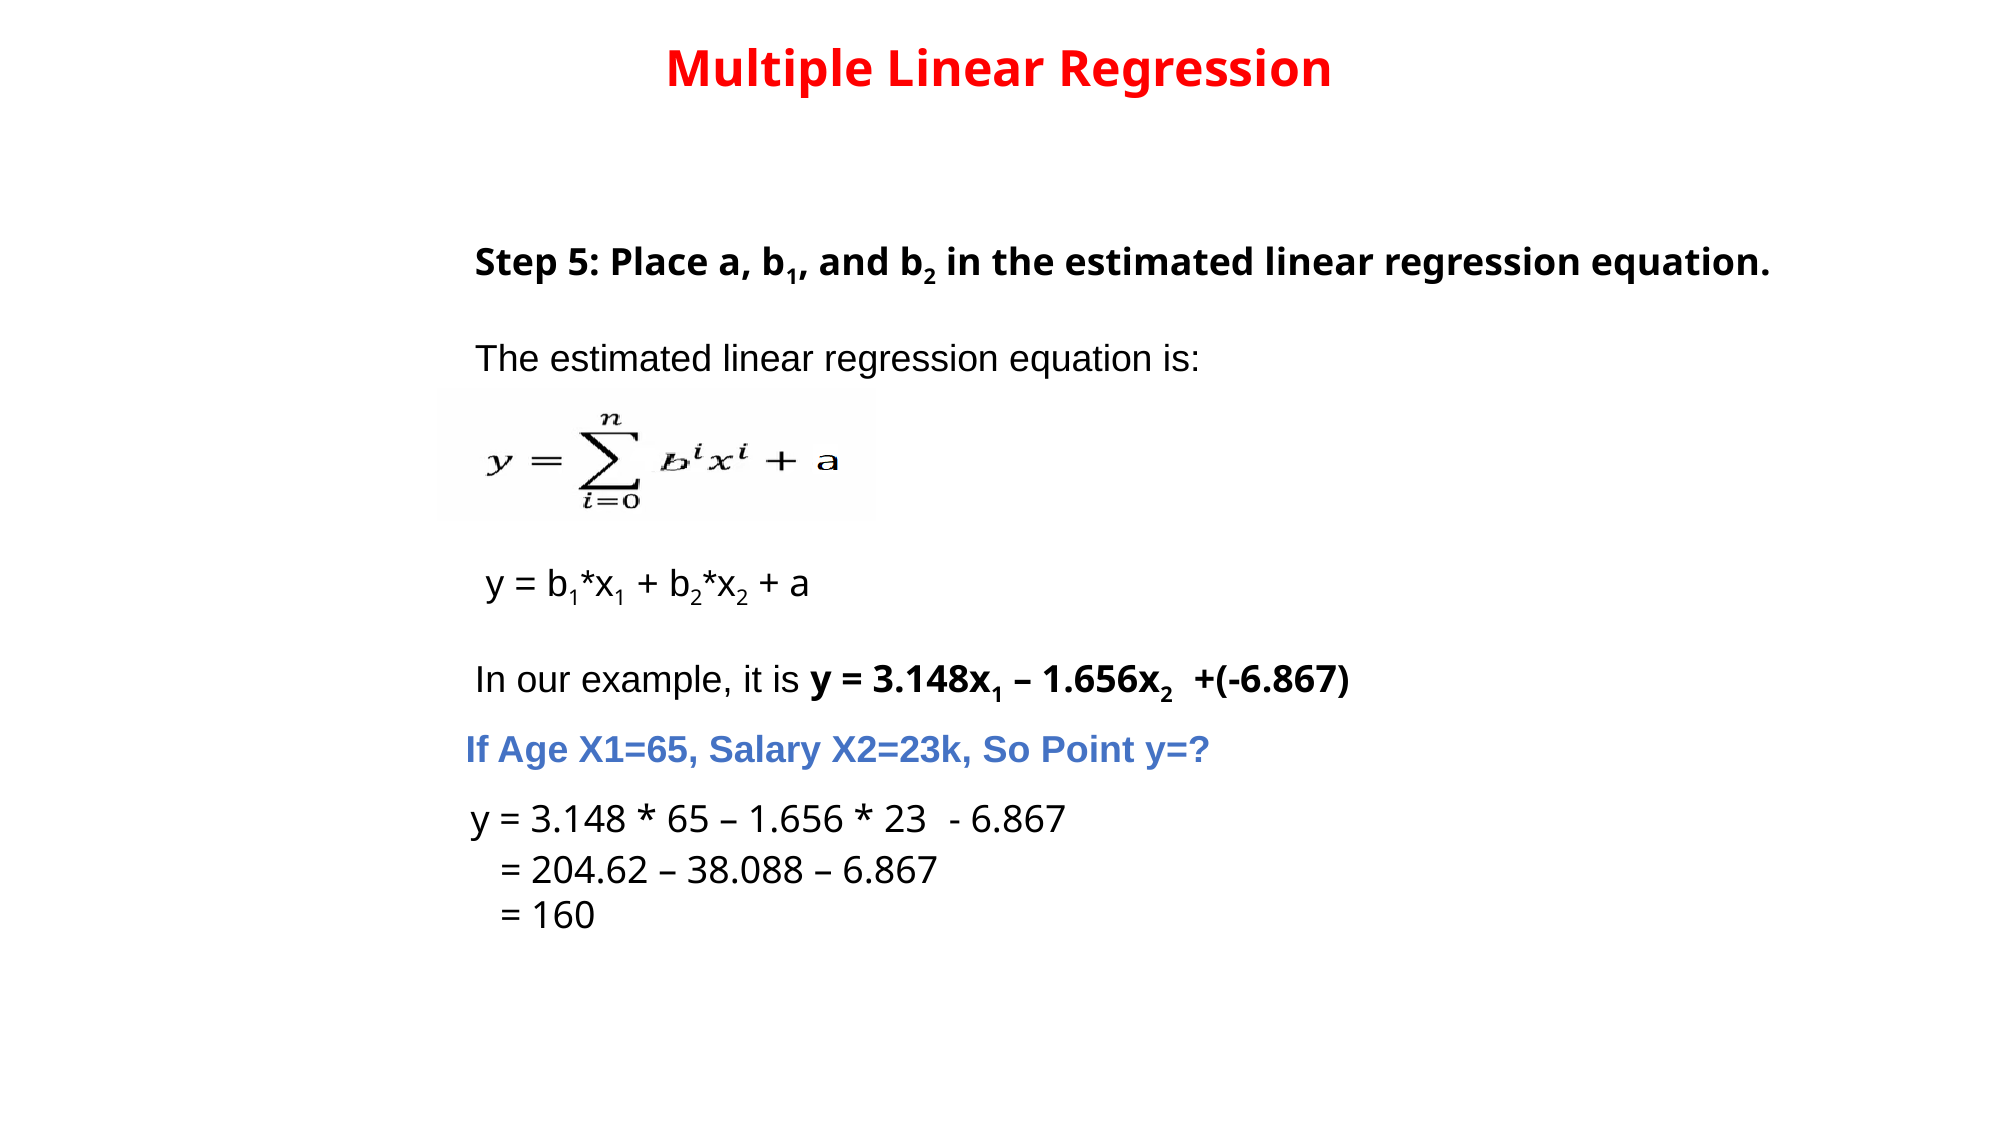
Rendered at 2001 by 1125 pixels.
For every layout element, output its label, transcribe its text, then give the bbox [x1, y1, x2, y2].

text_box Multiple Linear Regression [510, 21, 1488, 105]
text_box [437, 388, 876, 521]
text_box y = 3.148 * 65 – 1.656 * 23 - 6.867 = 204.62 – 38.088 – 6.867 = 160 [455, 787, 1082, 944]
text_box Step 5: Place a, b1, and b2 in the estimated linear regression equation. The estimated linear regression equation is: y = b1*x1 + b2*x2 + a In our example, it is y = 3.148x1 – 1.656x2 +(-6.867) [460, 230, 1789, 714]
text_box If Age X1=65, Salary X2=23k, So Point y=? [450, 717, 1248, 778]
